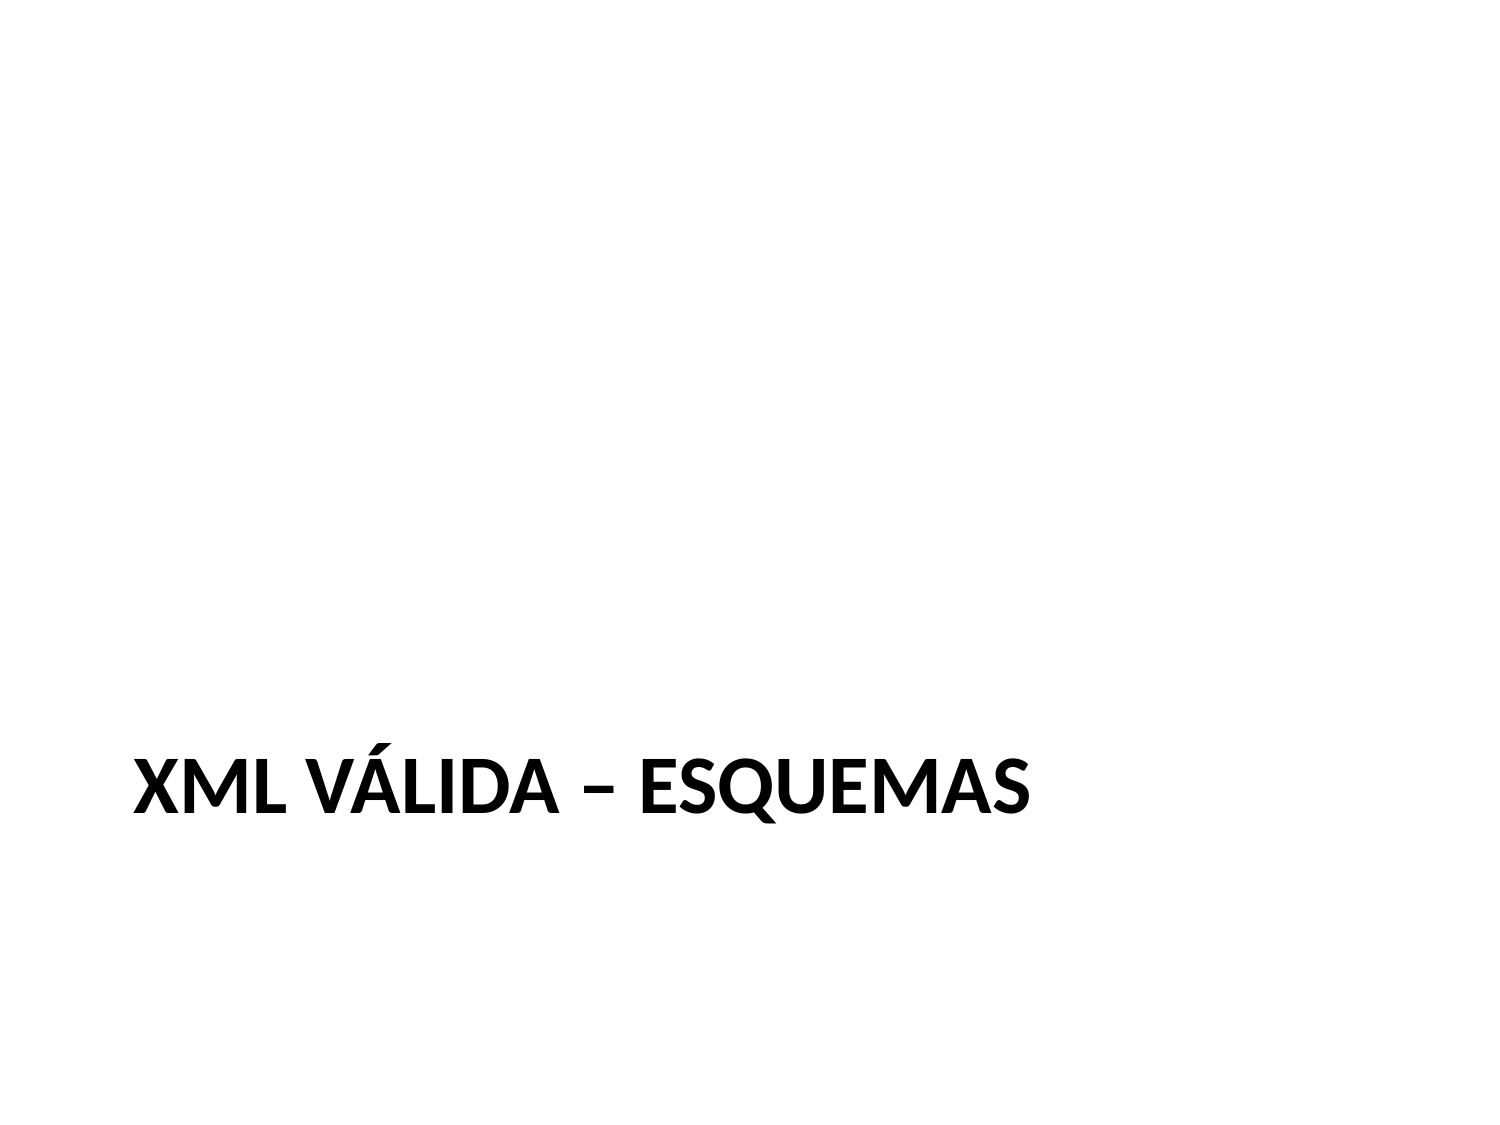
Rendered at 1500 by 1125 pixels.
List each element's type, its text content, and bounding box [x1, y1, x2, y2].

title XML Válida – Esquemas [118, 722, 1394, 947]
